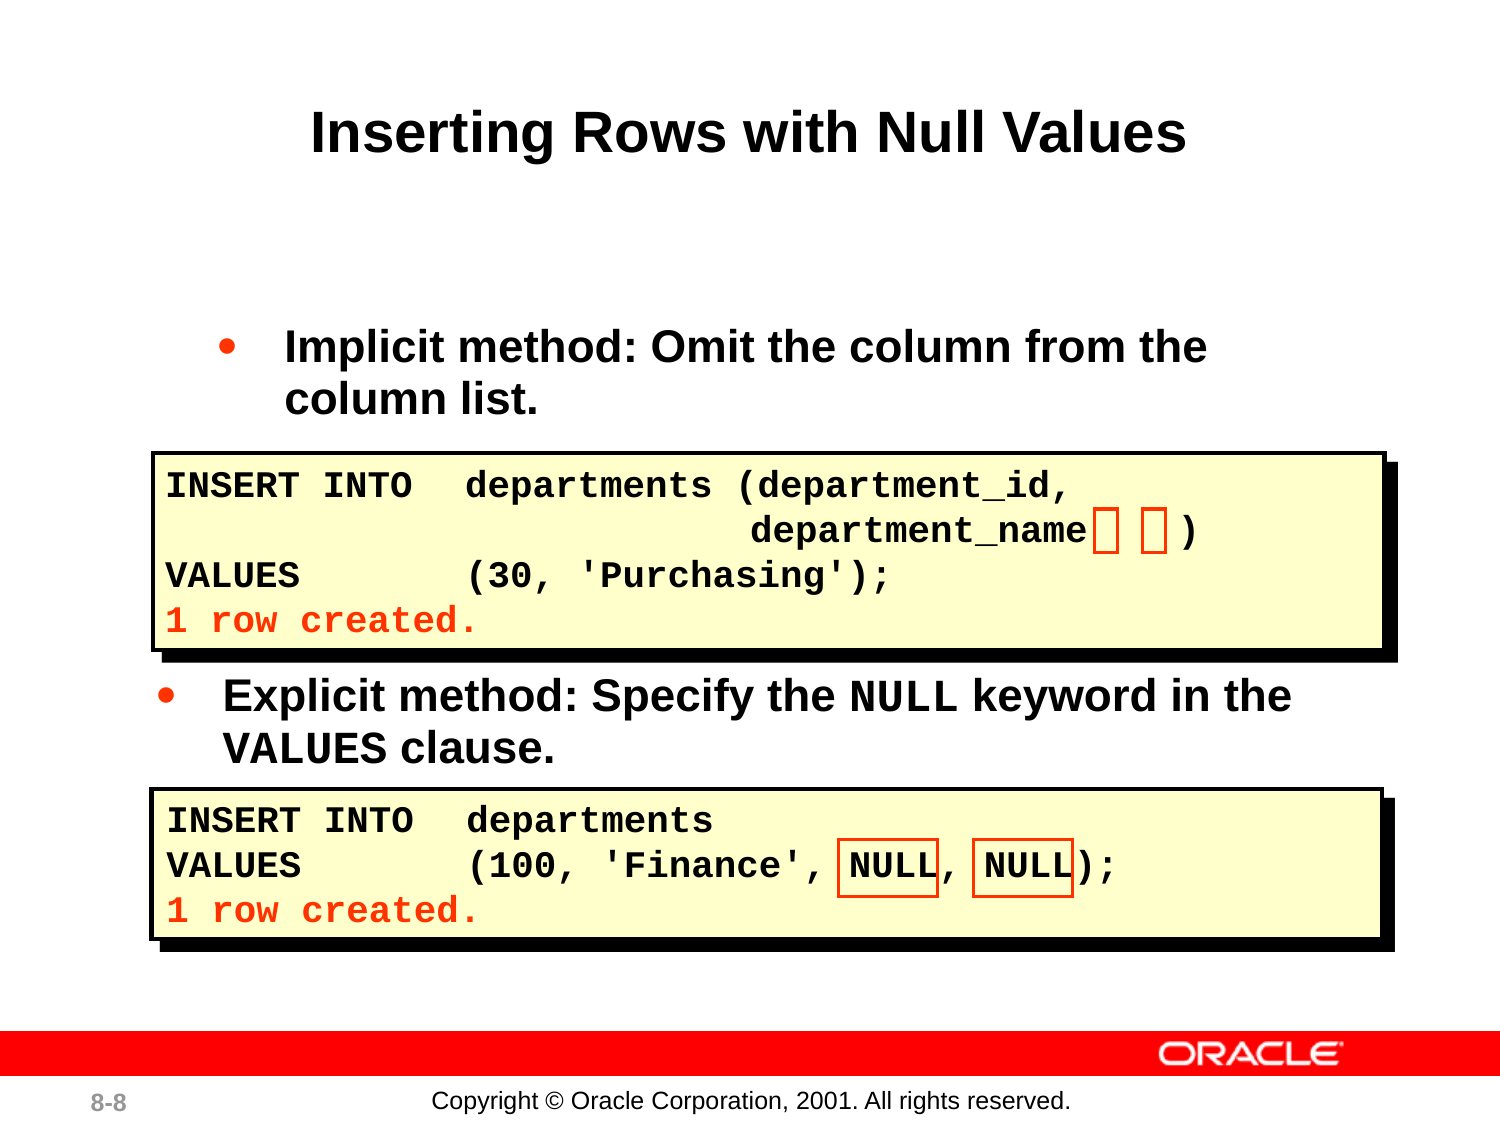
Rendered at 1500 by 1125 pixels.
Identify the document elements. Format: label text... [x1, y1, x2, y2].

list Implicit method: Omit the column from the column list. [202, 313, 1291, 434]
text_box [973, 839, 1073, 897]
text_box [1142, 509, 1166, 553]
text_box [153, 453, 1385, 651]
text_box [838, 839, 938, 897]
text_box Explicit method: Specify the NULL keyword in the VALUES clause. [141, 662, 1353, 782]
text_box [1094, 509, 1118, 553]
text_box INSERT INTO departments VALUES (100, 'Finance', NULL, NULL); 1 row created. [151, 785, 1216, 941]
text_box [1216, 788, 1383, 940]
title Inserting Rows with Null Values [141, 86, 1358, 232]
text_box INSERT INTO departments (department_id, department_name ) VALUES (30, 'Purchasing'); 1 row created. [150, 473, 1348, 628]
